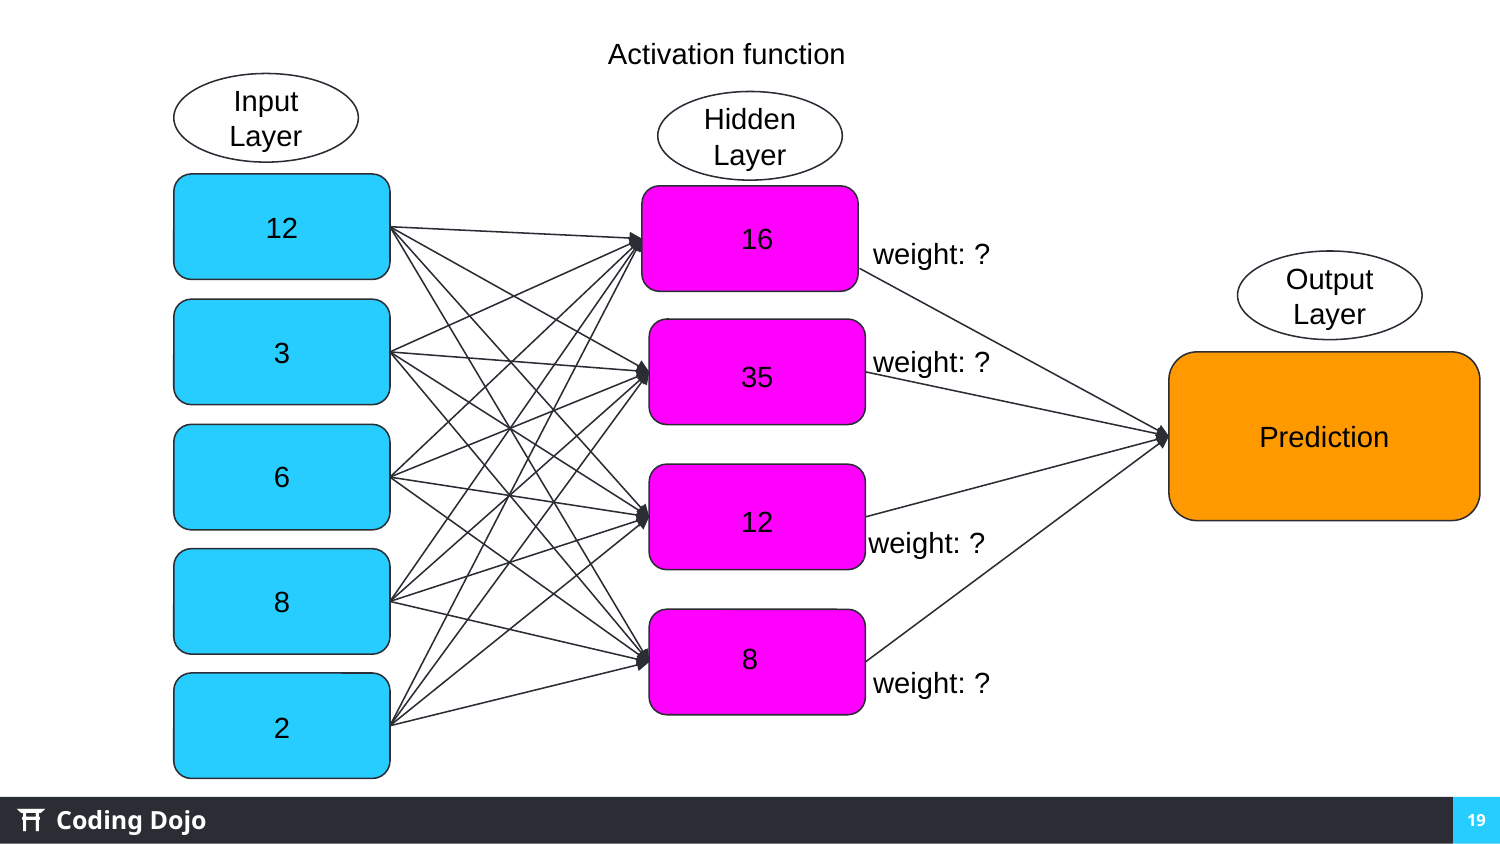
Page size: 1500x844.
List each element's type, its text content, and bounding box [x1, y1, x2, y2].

text_box Hidden Layer [657, 91, 843, 181]
text_box [173, 173, 391, 280]
text_box 35 [671, 342, 843, 408]
text_box 12 [196, 193, 368, 259]
text_box Output Layer [1237, 250, 1423, 340]
text_box Input Layer [173, 73, 359, 163]
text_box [389, 351, 650, 476]
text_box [389, 661, 650, 726]
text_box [389, 476, 650, 600]
text_box 2 [196, 694, 368, 760]
text_box 16 [671, 205, 843, 271]
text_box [389, 601, 650, 661]
text_box [173, 548, 382, 655]
text_box Activation function [592, 19, 1182, 85]
text_box [656, 609, 860, 715]
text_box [865, 435, 1170, 663]
text_box [657, 464, 859, 570]
text_box 8 [664, 625, 836, 691]
text_box [173, 424, 382, 530]
text_box 3 [196, 319, 368, 384]
text_box [173, 299, 382, 405]
picture [15, 804, 47, 836]
text_box 6 [196, 443, 368, 509]
text_box weight: ? [858, 220, 1049, 267]
text_box 8 [196, 568, 368, 634]
text_box [656, 319, 854, 425]
text_box weight: ? [853, 509, 860, 575]
text_box weight: ? [858, 649, 1049, 714]
text_box 12 [671, 488, 843, 554]
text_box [859, 268, 1170, 436]
text_box Prediction [1216, 403, 1433, 469]
text_box [641, 185, 859, 292]
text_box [389, 226, 650, 351]
text_box [1173, 351, 1480, 521]
text_box [382, 4, 1265, 70]
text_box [865, 371, 1170, 435]
text_box [173, 672, 391, 779]
